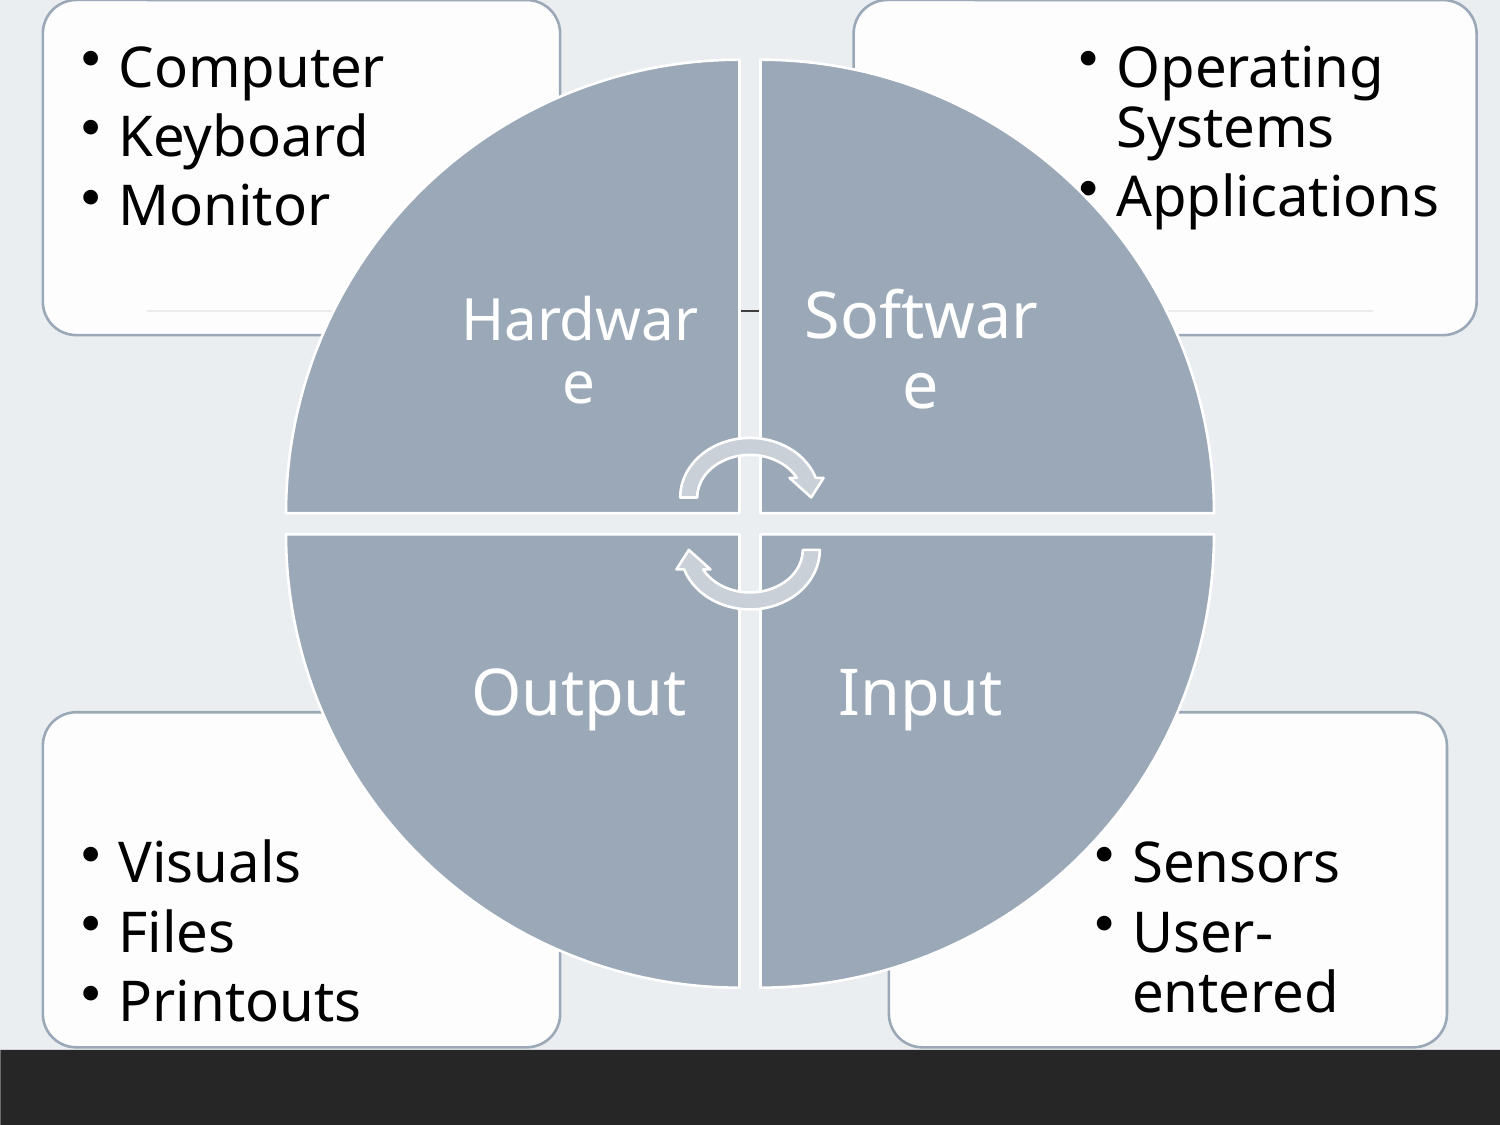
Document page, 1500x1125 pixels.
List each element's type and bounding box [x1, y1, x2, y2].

list [0, 0, 1500, 1048]
